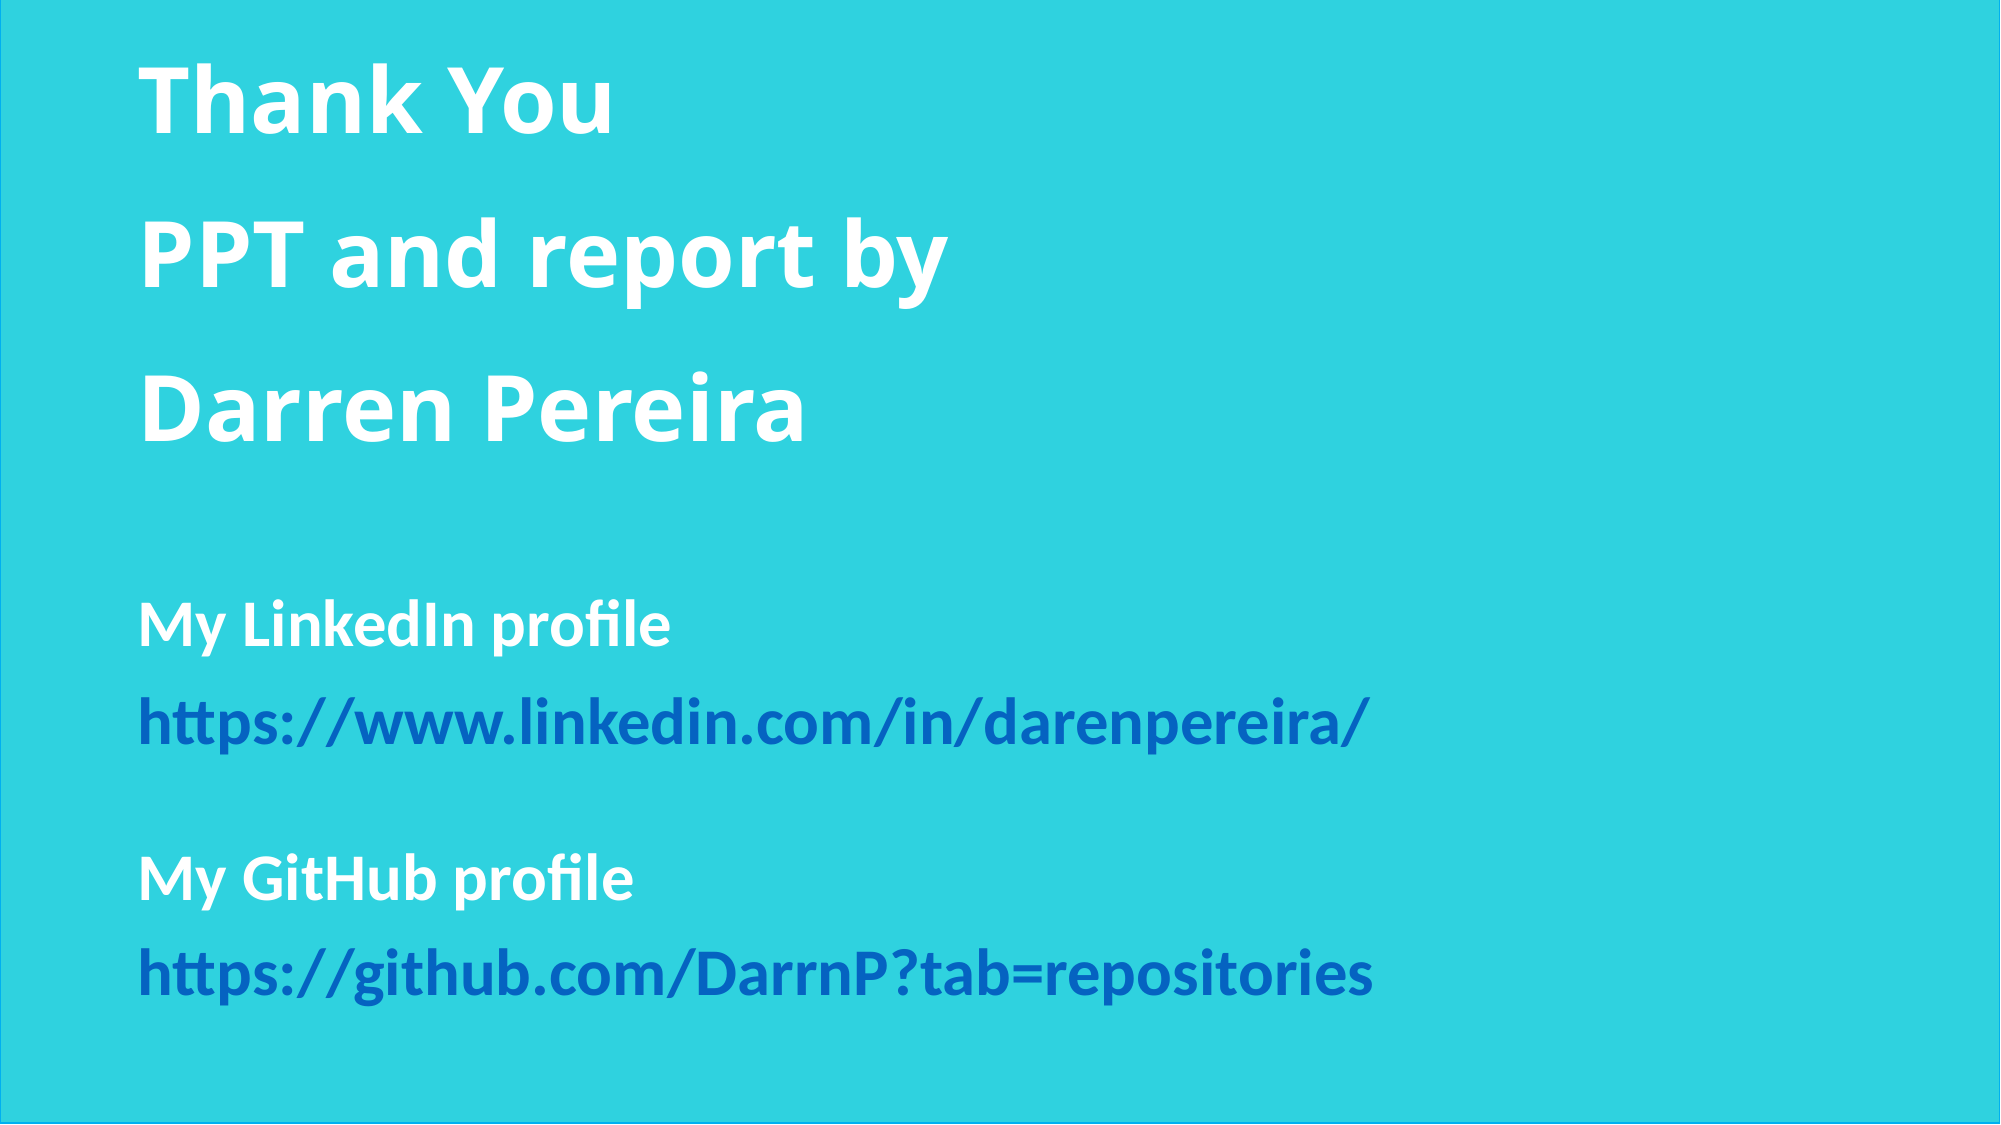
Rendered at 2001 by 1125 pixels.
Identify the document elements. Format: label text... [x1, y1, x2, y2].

text_box https://github.com/DarrnP?tab=repositories [122, 921, 2000, 1017]
text_box PPT and report by [123, 187, 1116, 313]
text_box https://www.linkedin.com/in/darenpereira/ [122, 670, 2000, 766]
text_box Thank You [122, 34, 773, 159]
text_box My GitHub profile [122, 825, 2000, 921]
text_box [0, 0, 2000, 1124]
text_box Darren Pereira [123, 341, 1011, 467]
text_box My LinkedIn profile [122, 572, 2000, 668]
